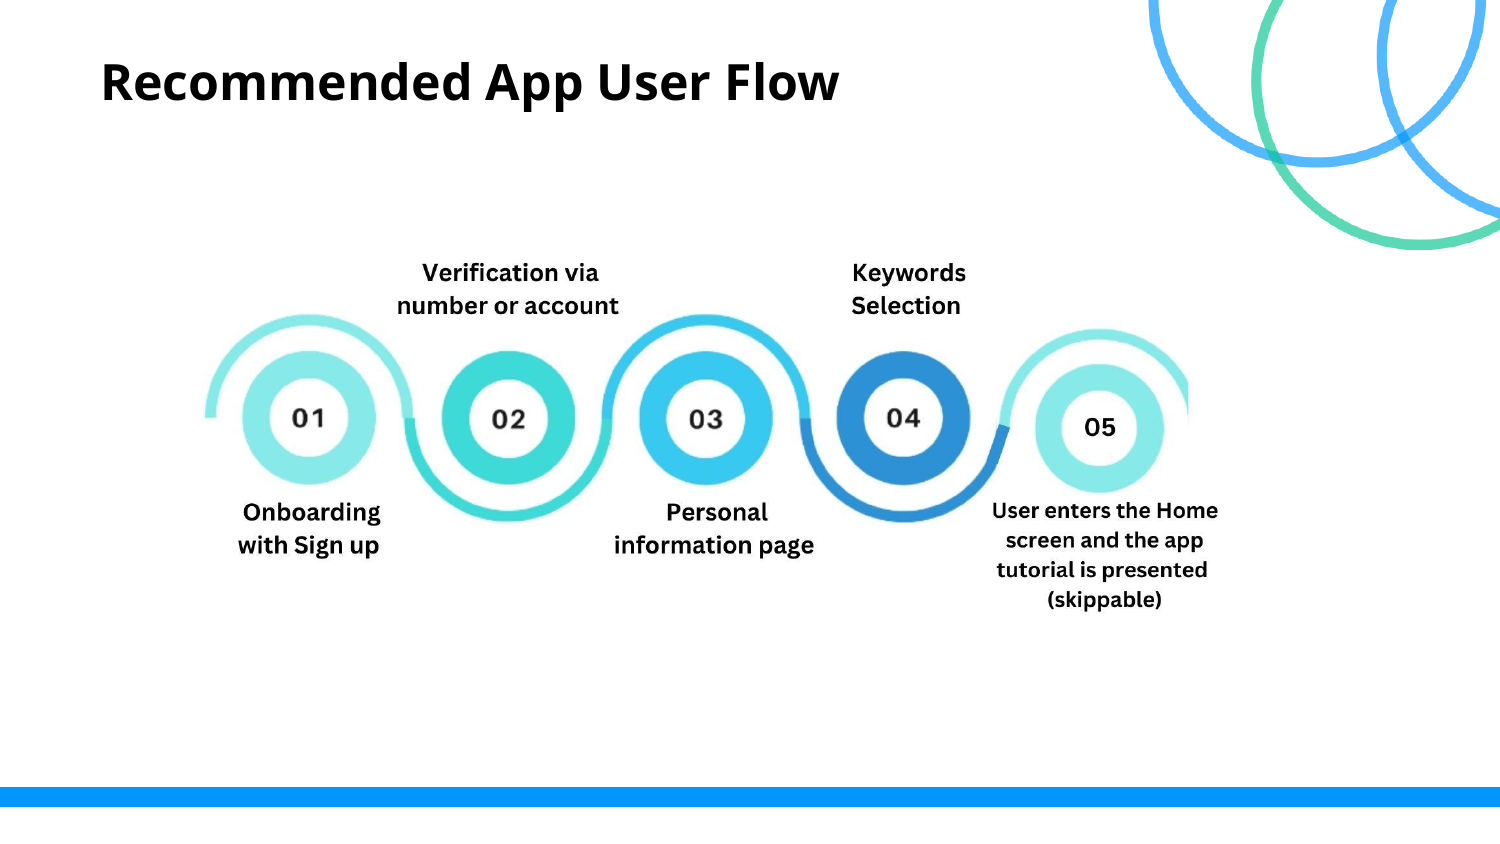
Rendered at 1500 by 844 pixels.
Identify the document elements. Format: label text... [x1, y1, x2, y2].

picture [0, 0, 1500, 844]
text_box Recommended App User Flow [85, 35, 1289, 126]
